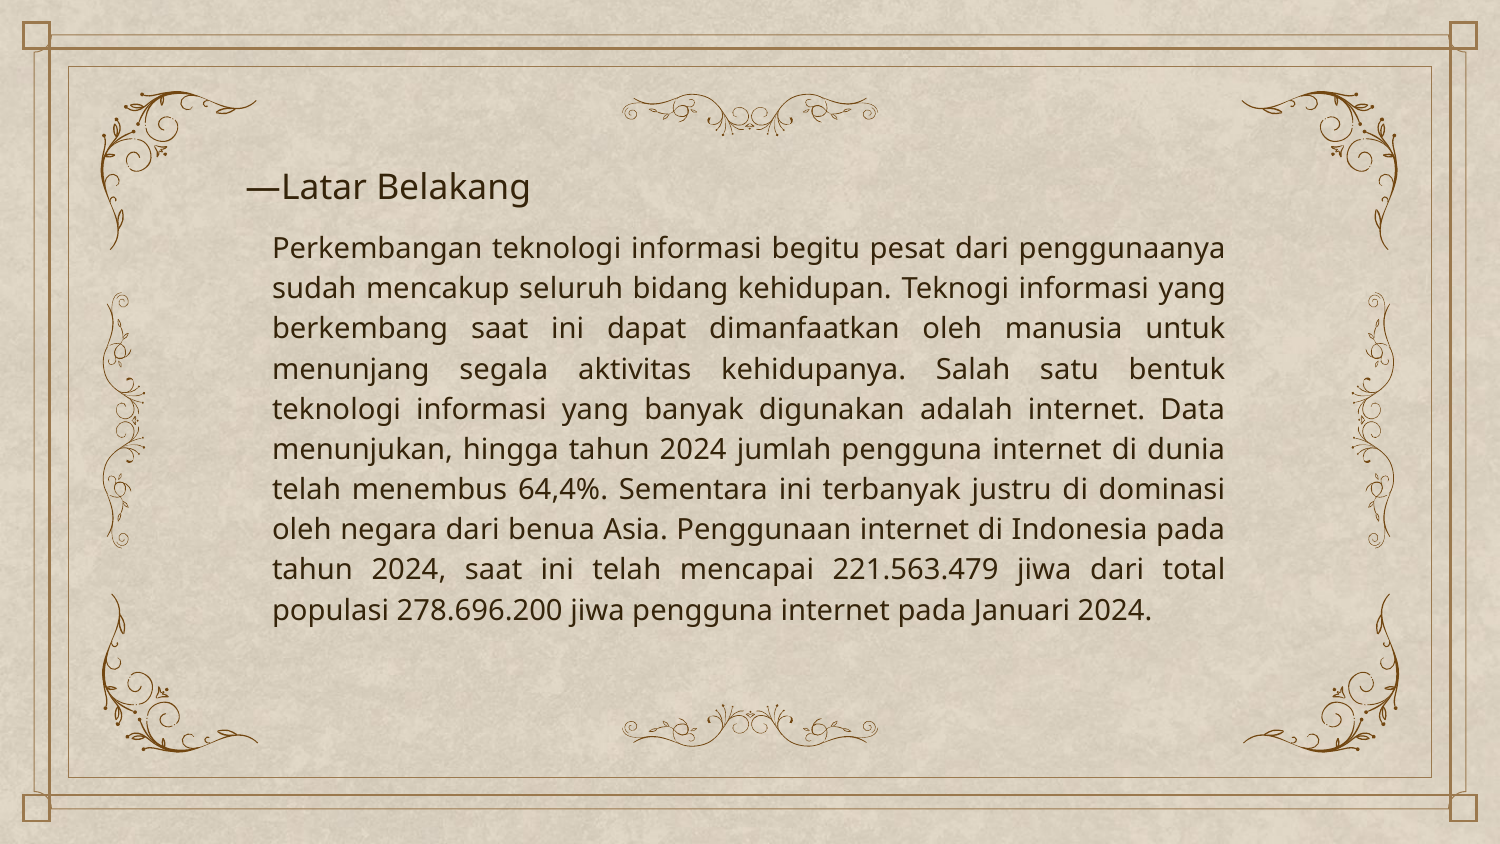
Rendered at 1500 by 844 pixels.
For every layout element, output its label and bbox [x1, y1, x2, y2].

text_box [92, 84, 1408, 759]
picture [0, 0, 1500, 844]
